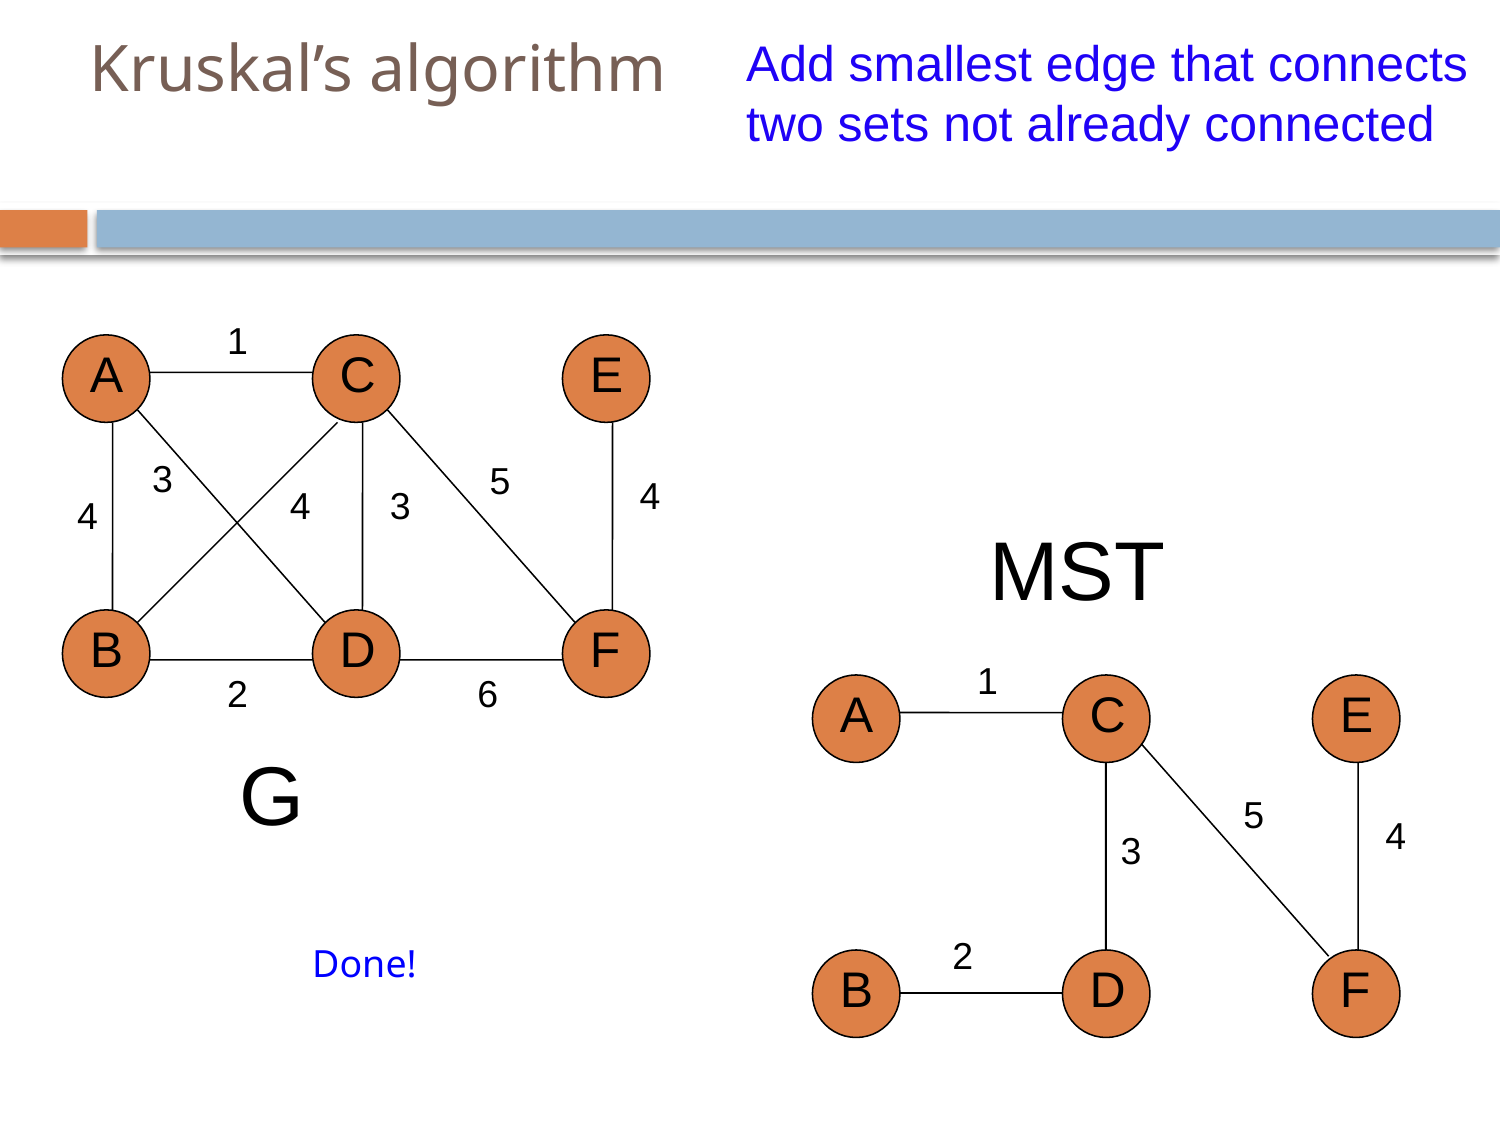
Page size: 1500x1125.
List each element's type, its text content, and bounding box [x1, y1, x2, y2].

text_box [562, 609, 651, 698]
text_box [1312, 674, 1401, 763]
text_box Done! [297, 932, 432, 993]
text_box 1 [962, 649, 1050, 710]
text_box G [225, 734, 350, 850]
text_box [1062, 674, 1151, 763]
text_box 2 [212, 662, 300, 722]
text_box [562, 334, 651, 423]
text_box 4 [624, 464, 713, 525]
text_box 4 [1370, 804, 1459, 865]
text_box 3 [374, 474, 463, 535]
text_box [312, 334, 401, 423]
text_box 1 [212, 309, 300, 370]
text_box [1062, 949, 1151, 1038]
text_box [312, 609, 401, 698]
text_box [62, 334, 151, 423]
title Kruskal’s algorithm [75, 20, 1313, 113]
text_box 4 [274, 474, 363, 535]
text_box 5 [474, 449, 563, 510]
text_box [812, 674, 901, 763]
text_box MST [974, 509, 1288, 625]
text_box 3 [137, 447, 225, 508]
text_box 2 [937, 925, 1025, 985]
text_box 3 [1105, 819, 1194, 880]
text_box 5 [1228, 783, 1317, 844]
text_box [812, 949, 901, 1038]
text_box Add smallest edge that connects two sets not already connected [731, 23, 1494, 159]
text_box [62, 609, 151, 698]
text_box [1312, 949, 1401, 1038]
text_box 4 [62, 484, 150, 545]
text_box 6 [462, 662, 550, 722]
